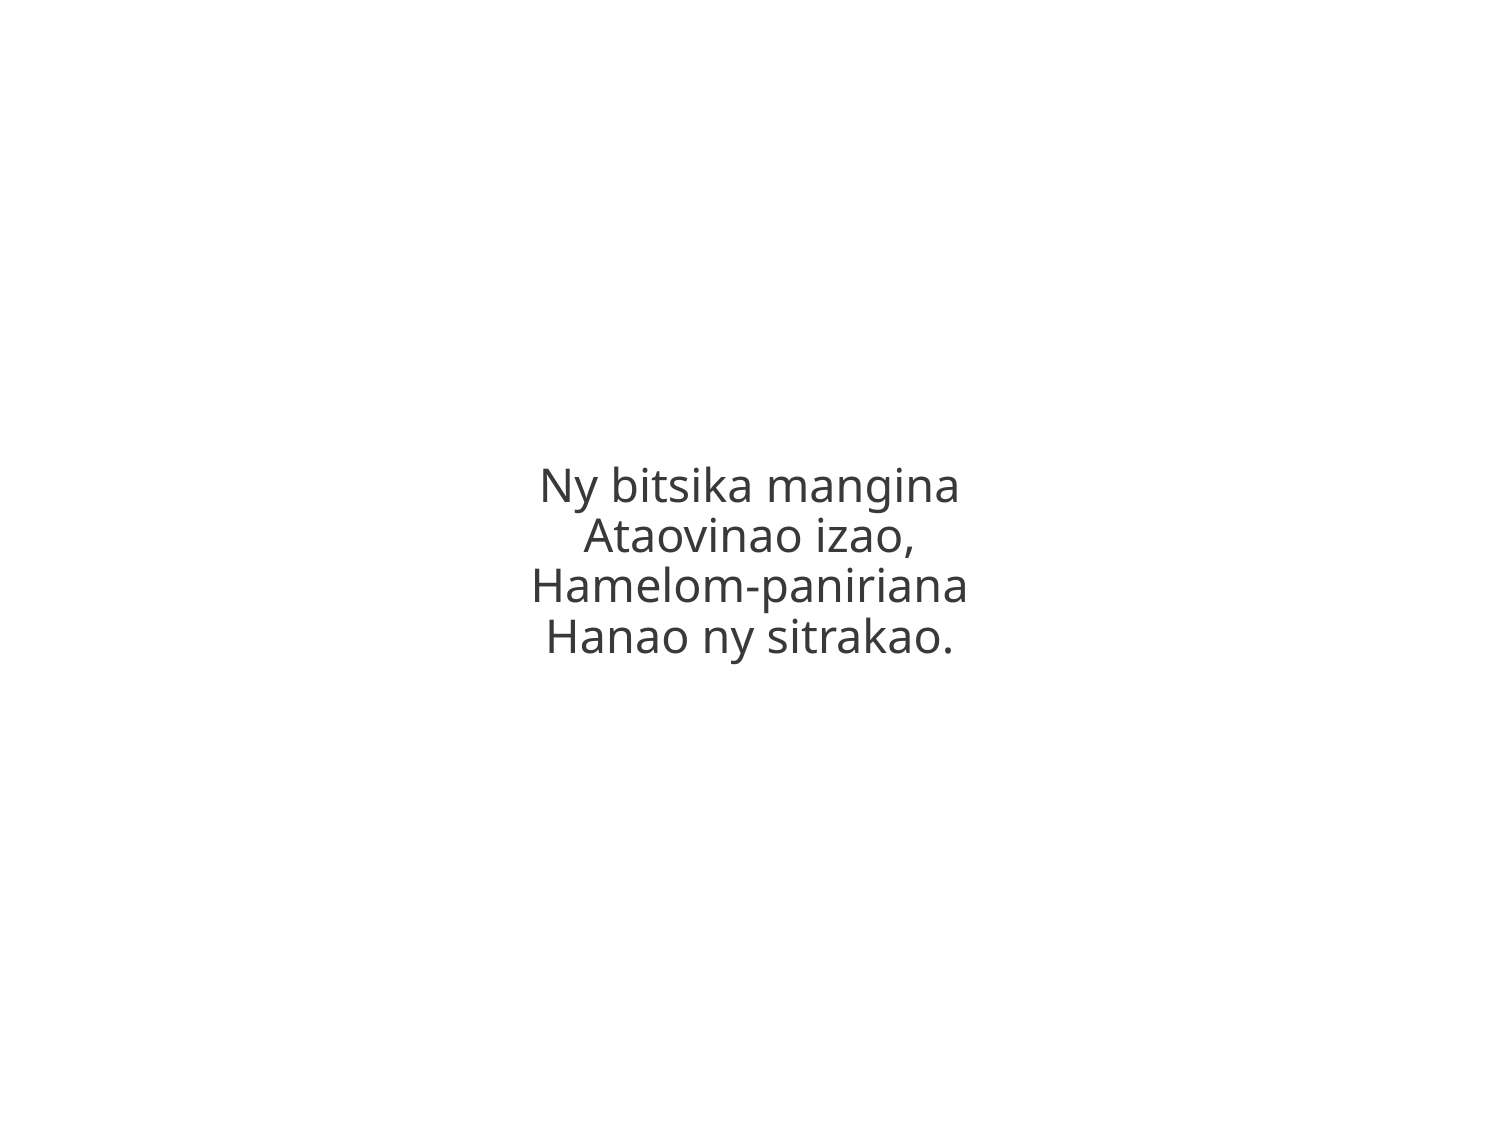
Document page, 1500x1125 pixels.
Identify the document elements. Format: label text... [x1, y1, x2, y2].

title Ny bitsika mangina Ataovinao izao, Hamelom-paniriana Hanao ny sitrakao. [103, 453, 1397, 672]
